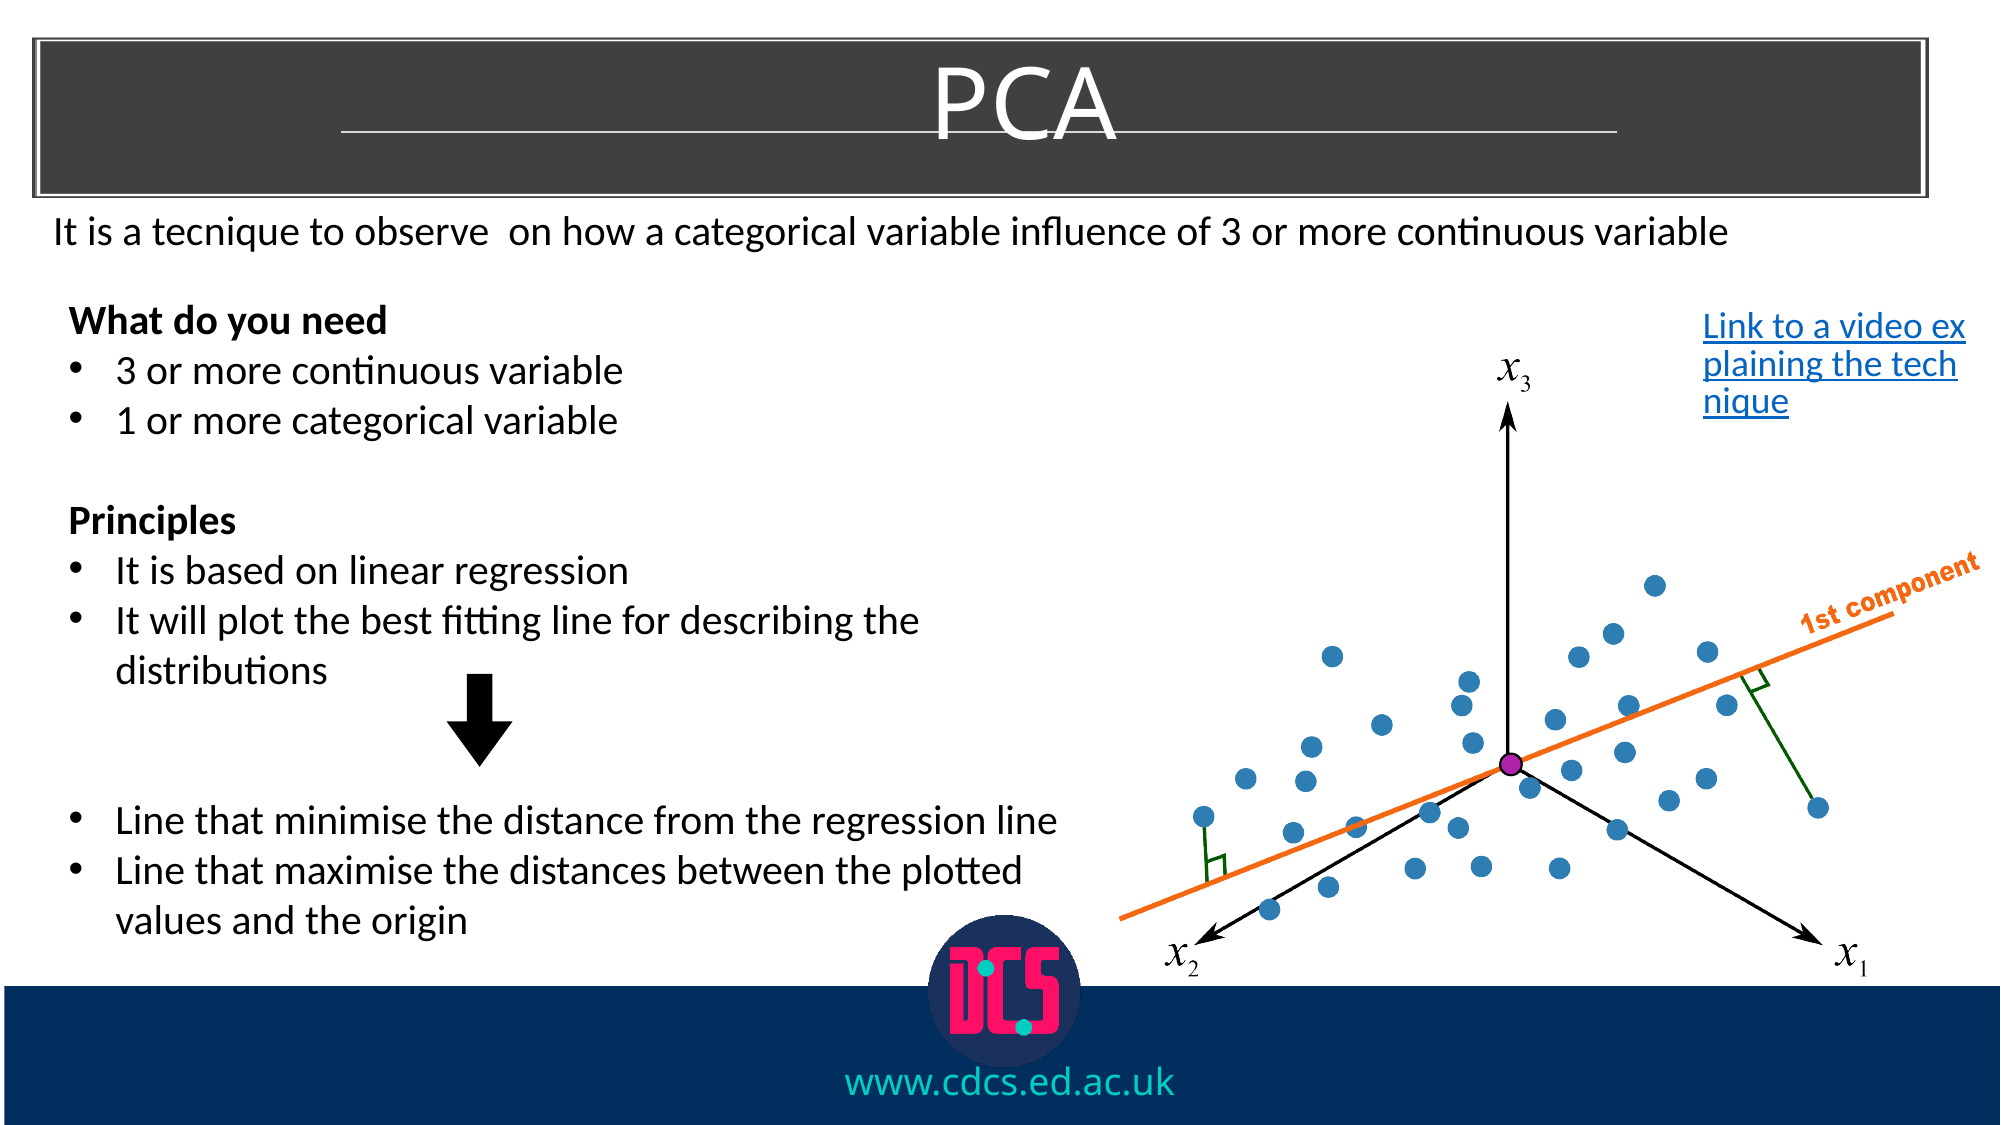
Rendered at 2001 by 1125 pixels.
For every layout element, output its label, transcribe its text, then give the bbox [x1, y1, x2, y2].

text_box What do you need 3 or more continuous variable 1 or more categorical variable Principles It is based on linear regression It will plot the best fitting line for describing the distributions Line that minimise the distance from the regression line Line that maximise the distances between the plotted values and the origin [53, 285, 1144, 985]
text_box It is a tecnique to observe on how a categorical variable influence of 3 or more continuous variable [38, 203, 1910, 262]
text_box www.cdcs.ed.ac.uk [773, 1050, 1247, 1111]
text_box [446, 673, 513, 767]
text_box [3, 985, 2000, 1125]
picture [914, 901, 1094, 1081]
text_box Link to a video explaining the technique [1688, 293, 1982, 354]
picture [23, 34, 1936, 203]
picture [1116, 358, 1981, 977]
